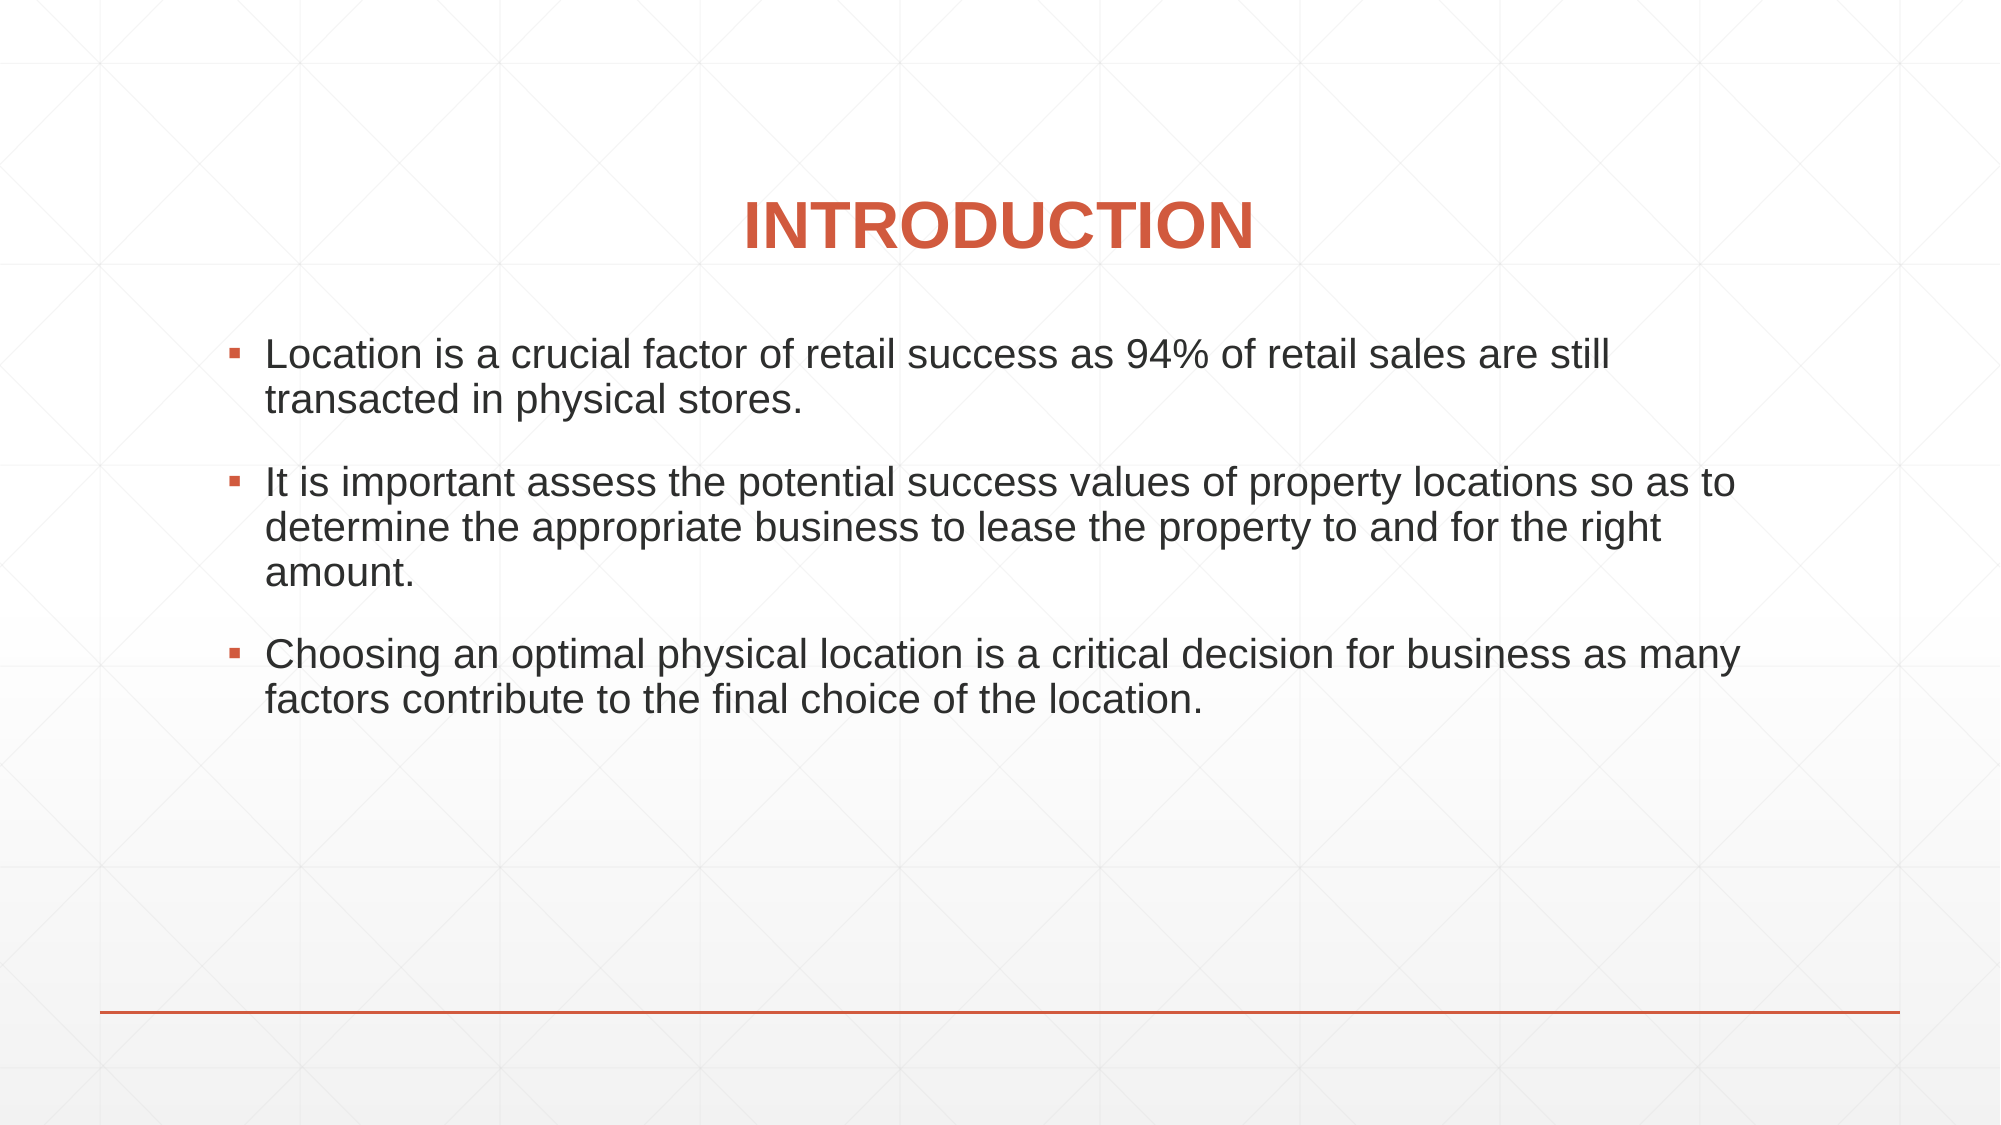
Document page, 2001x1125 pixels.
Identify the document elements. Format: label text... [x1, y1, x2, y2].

list Location is a crucial factor of retail success as 94% of retail sales are still transacted in physical stores. It is important assess the potential success values of property locations so as to determine the appropriate business to lease the property to and for the right amount. Choosing an optimal physical location is a critical decision for business as many factors contribute to the final choice of the location. [212, 324, 1788, 950]
title INTRODUCTION [212, 82, 1788, 271]
